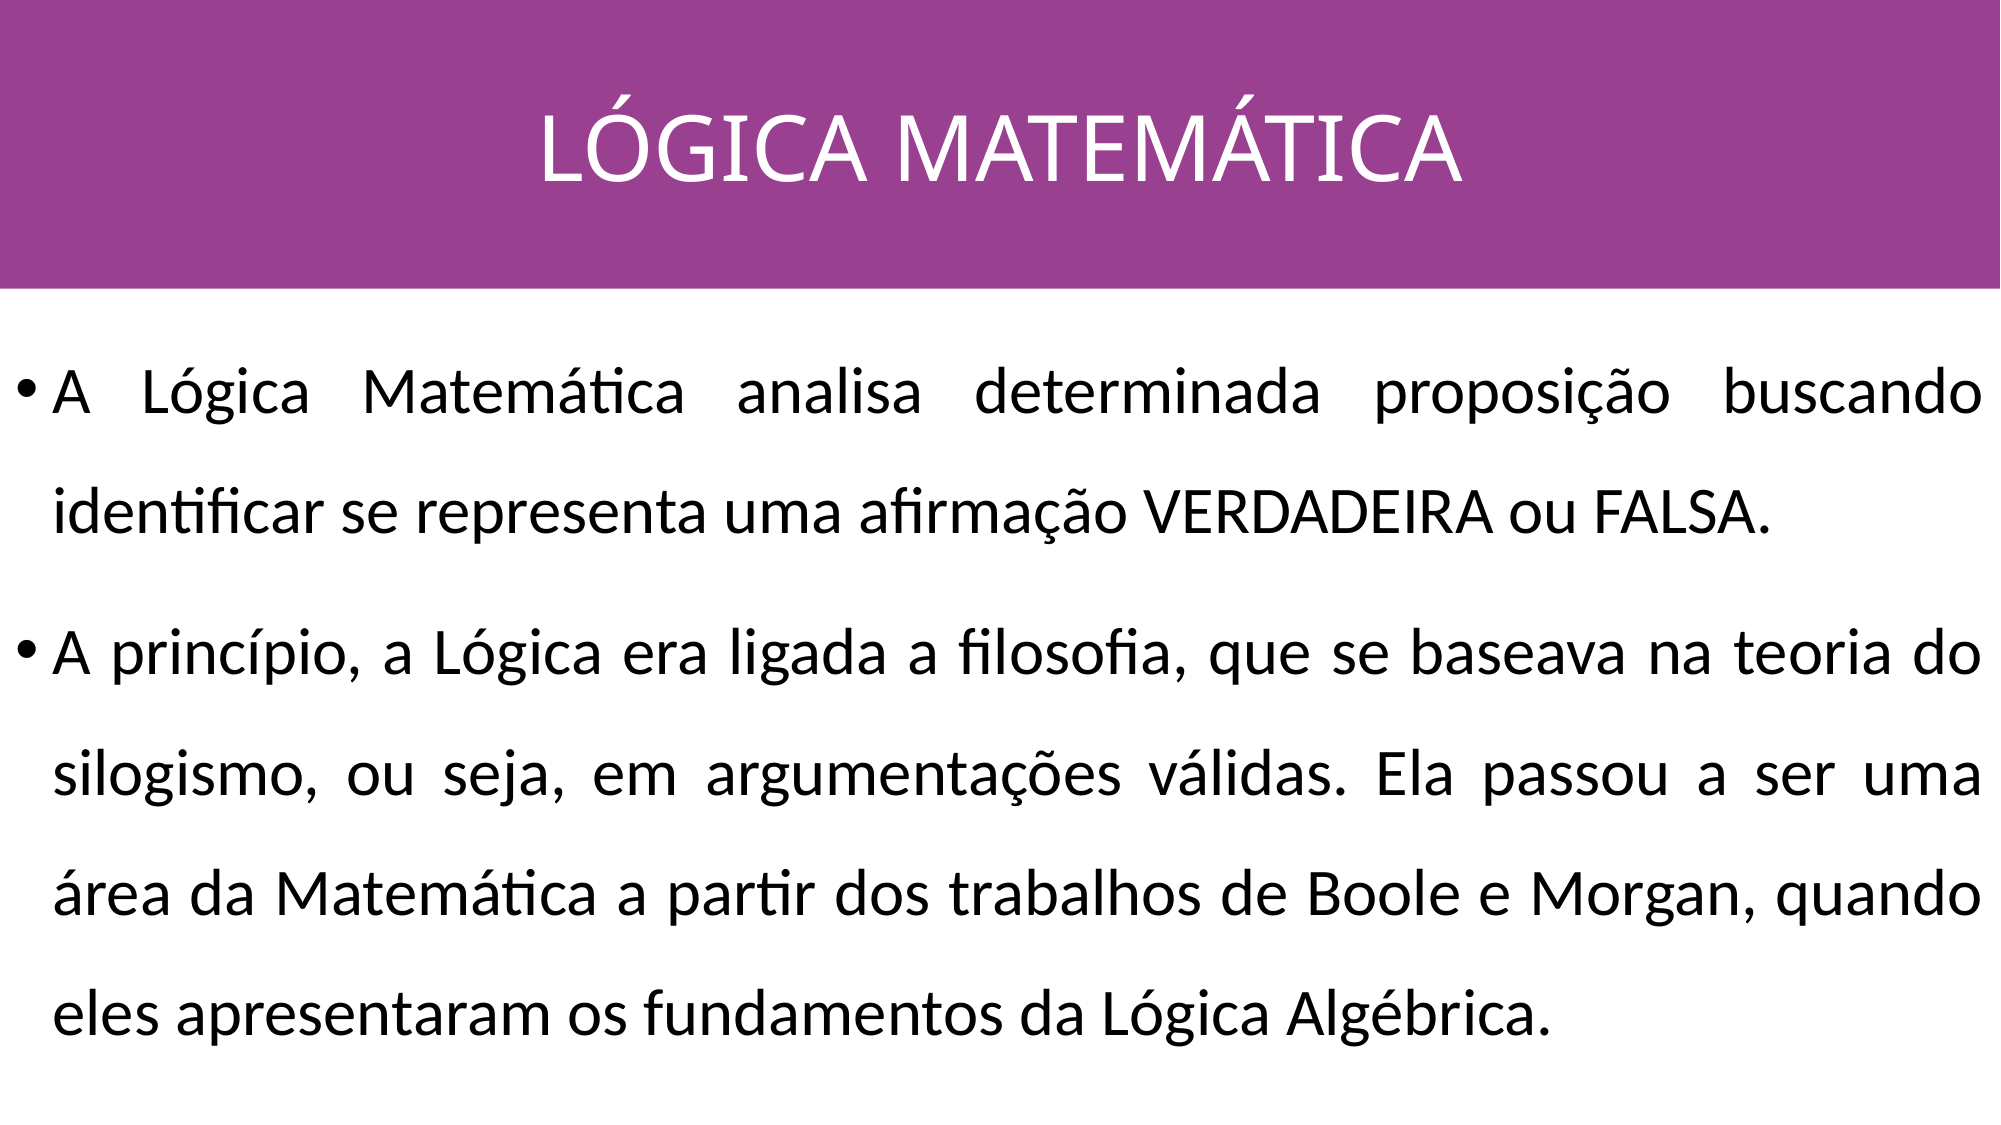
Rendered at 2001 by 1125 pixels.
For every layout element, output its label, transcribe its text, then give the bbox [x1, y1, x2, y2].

text_box LÓGICA MATEMÁTICA [0, 0, 2000, 290]
list A Lógica Matemática analisa determinada proposição buscando identificar se representa uma afirmação VERDADEIRA ou FALSA. A princípio, a Lógica era ligada a filosofia, que se baseava na teoria do silogismo, ou seja, em argumentações válidas. Ela passou a ser uma área da Matemática a partir dos trabalhos de Boole e Morgan, quando eles apresentaram os fundamentos da Lógica Algébrica. [0, 299, 2000, 1125]
